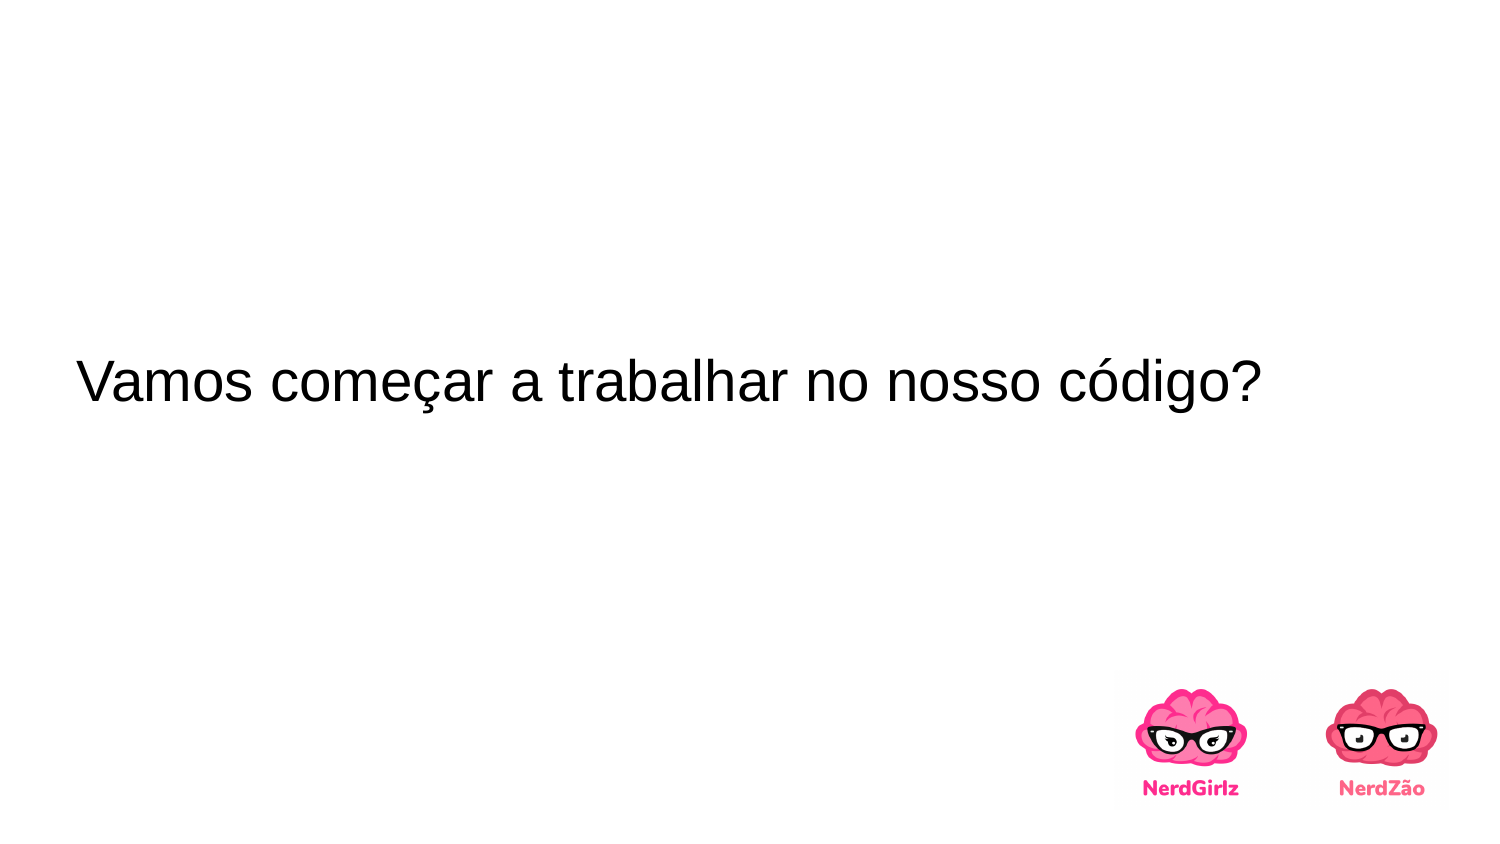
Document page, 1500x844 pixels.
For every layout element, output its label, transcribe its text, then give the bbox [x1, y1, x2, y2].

picture [1114, 670, 1450, 810]
title Vamos começar a trabalhar no nosso código? [61, 327, 1460, 422]
